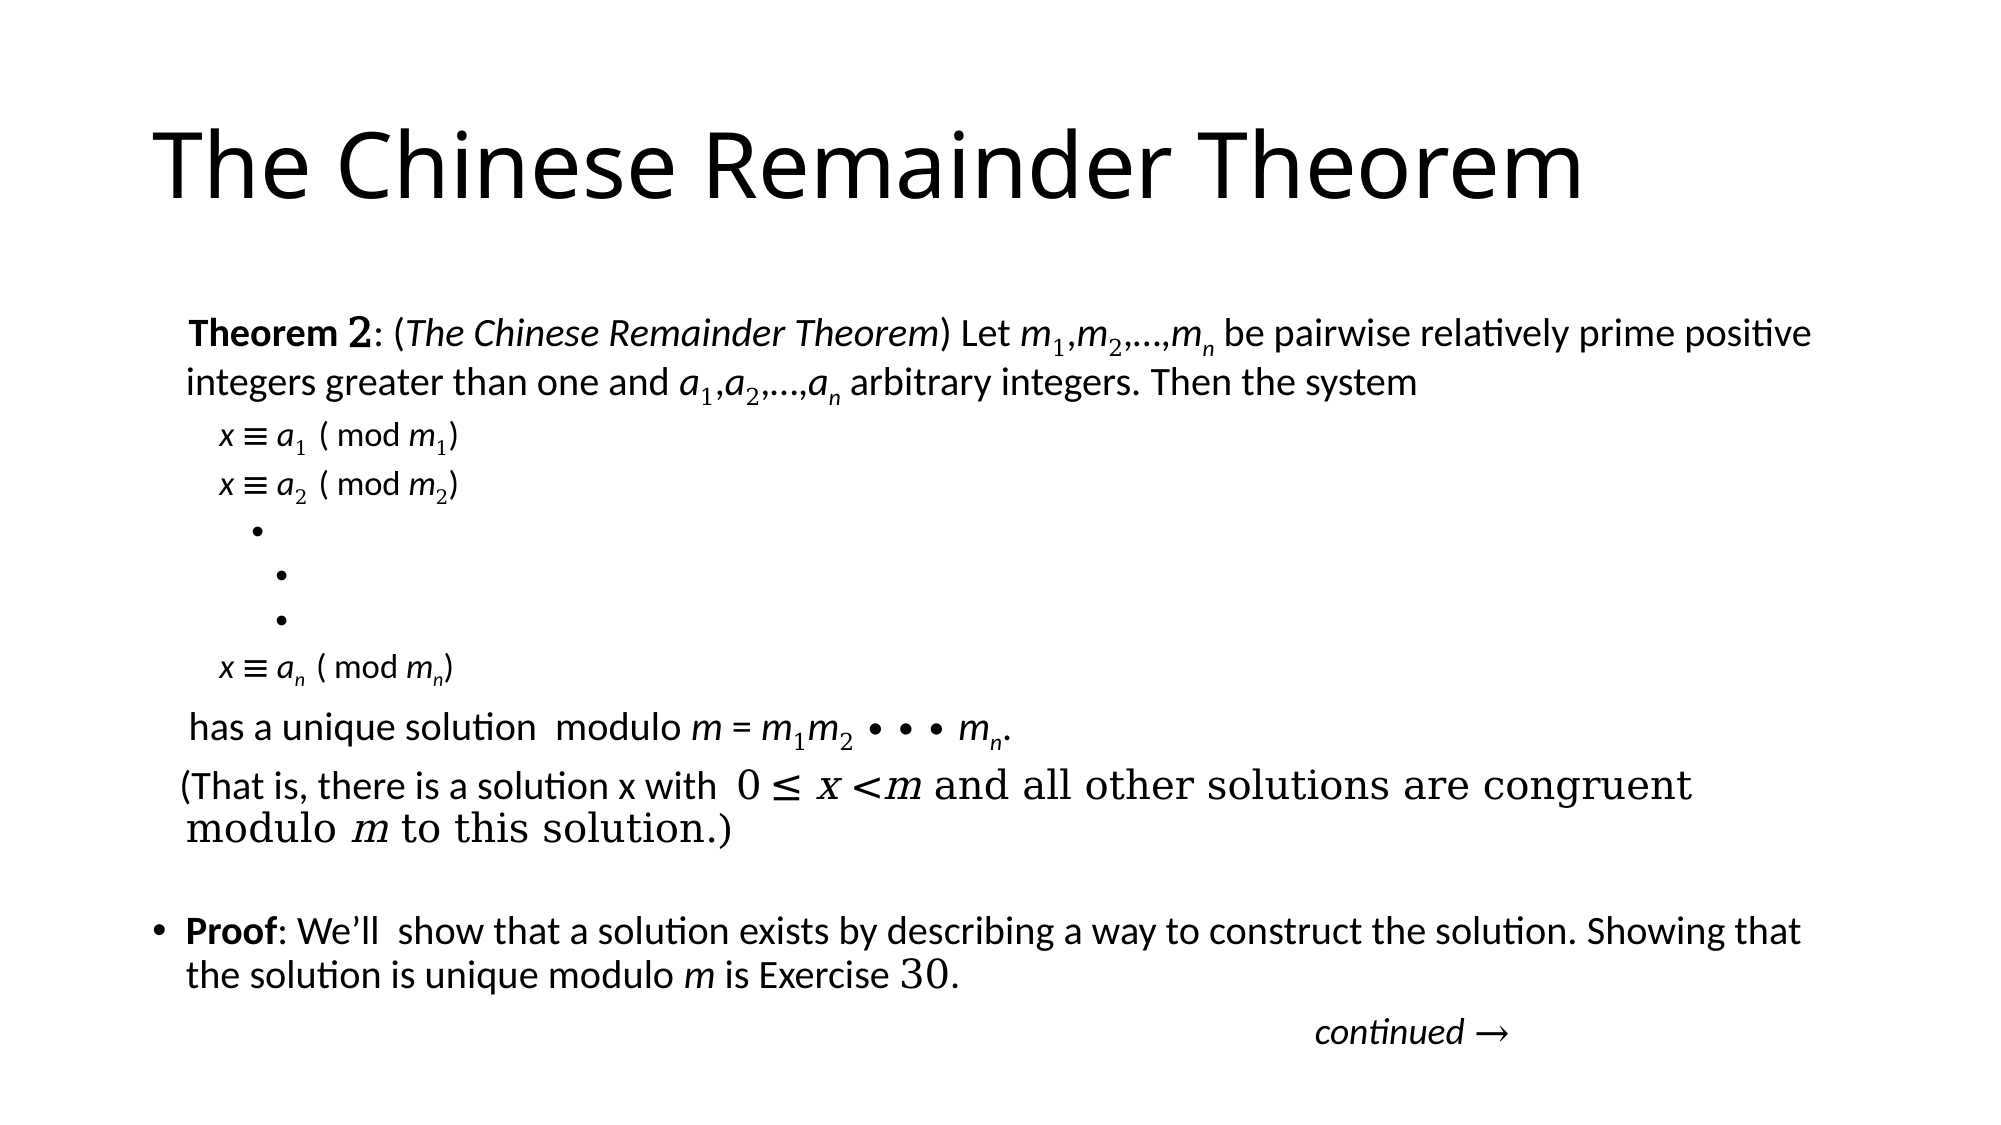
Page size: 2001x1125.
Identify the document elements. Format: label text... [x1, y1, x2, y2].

text_box continued → [1299, 999, 1713, 1060]
title The Chinese Remainder Theorem [137, 59, 1863, 278]
list Theorem 2: (The Chinese Remainder Theorem) Let m1,m2,…,mn be pairwise relatively prime positive integers greater than one and a1,a2,…,an arbitrary integers. Then the system x ≡ a1 ( mod m1) x ≡ a2 ( mod m2) ∙ ∙ ∙ x ≡ an ( mod mn) has a unique solution modulo m = m1m2 ∙ ∙ ∙ mn. (That is, there is a solution x with 0 ≤ x <m and all other solutions are congruent modulo m to this solution.) Proof: We’ll show that a solution exists by describing a way to construct the solution. Showing that the solution is unique modulo m is Exercise 30. [137, 299, 1863, 1014]
